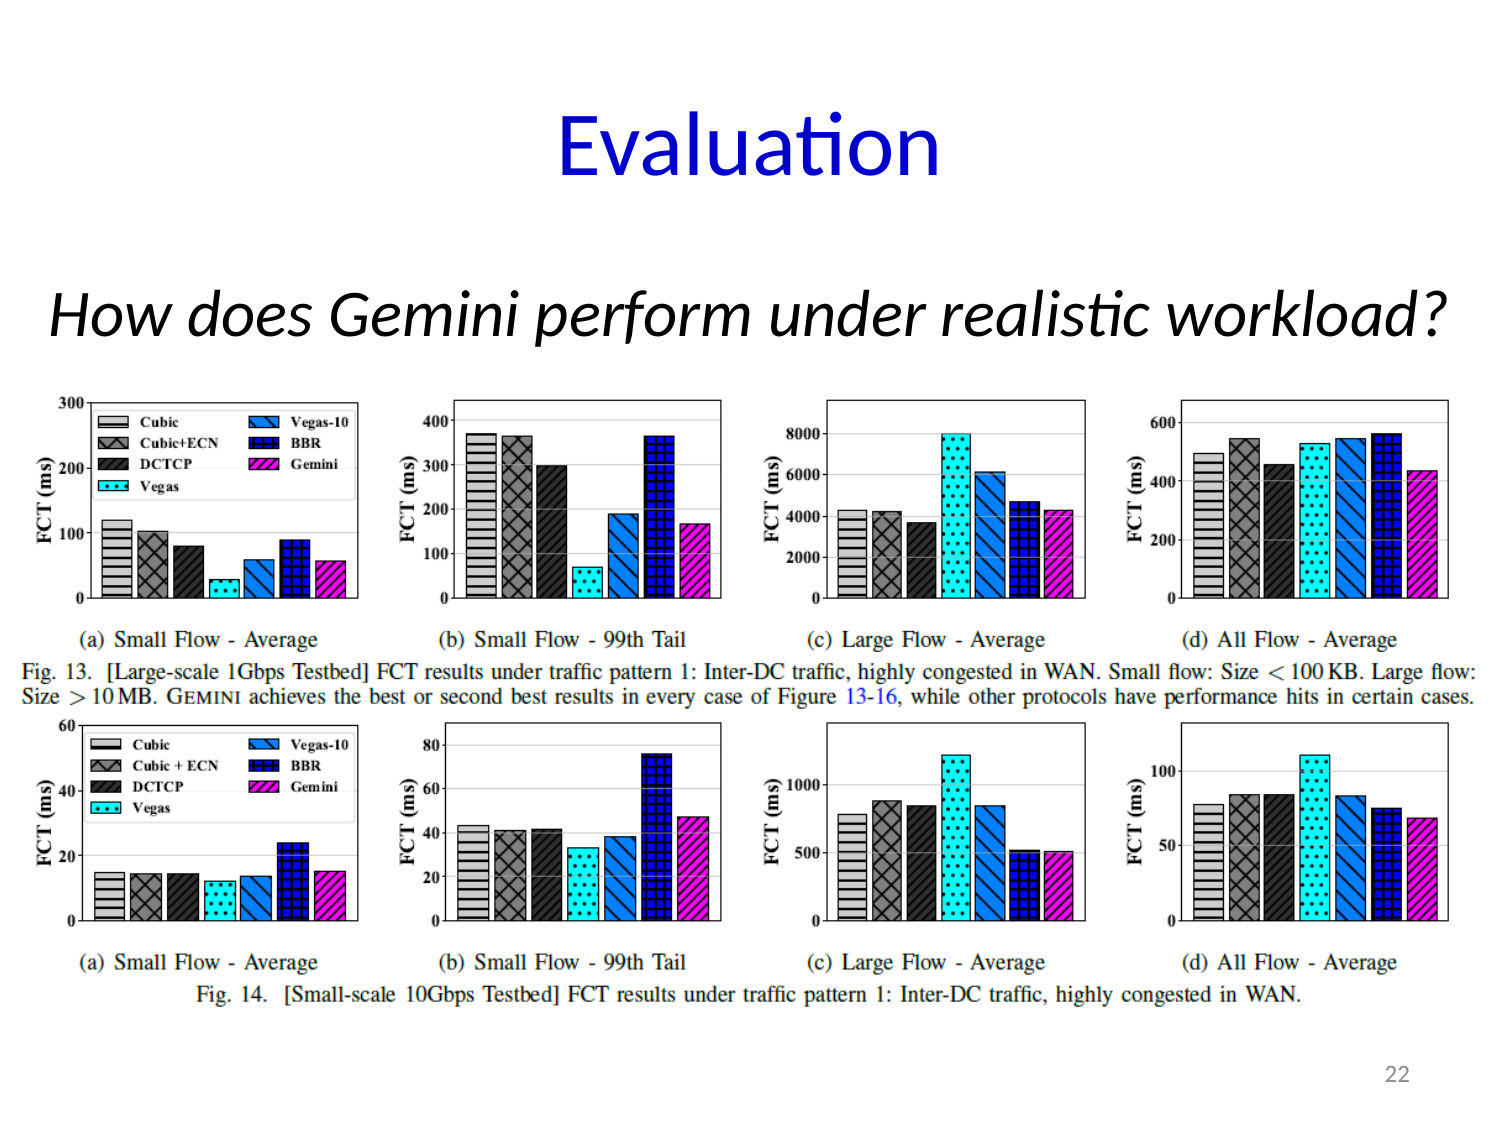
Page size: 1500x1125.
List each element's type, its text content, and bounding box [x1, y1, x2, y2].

list How does Gemini perform under realistic workload? [0, 262, 1500, 1043]
picture [14, 385, 1486, 1013]
slide_number 22 [1074, 1042, 1425, 1103]
title Evaluation [75, 45, 1425, 233]
